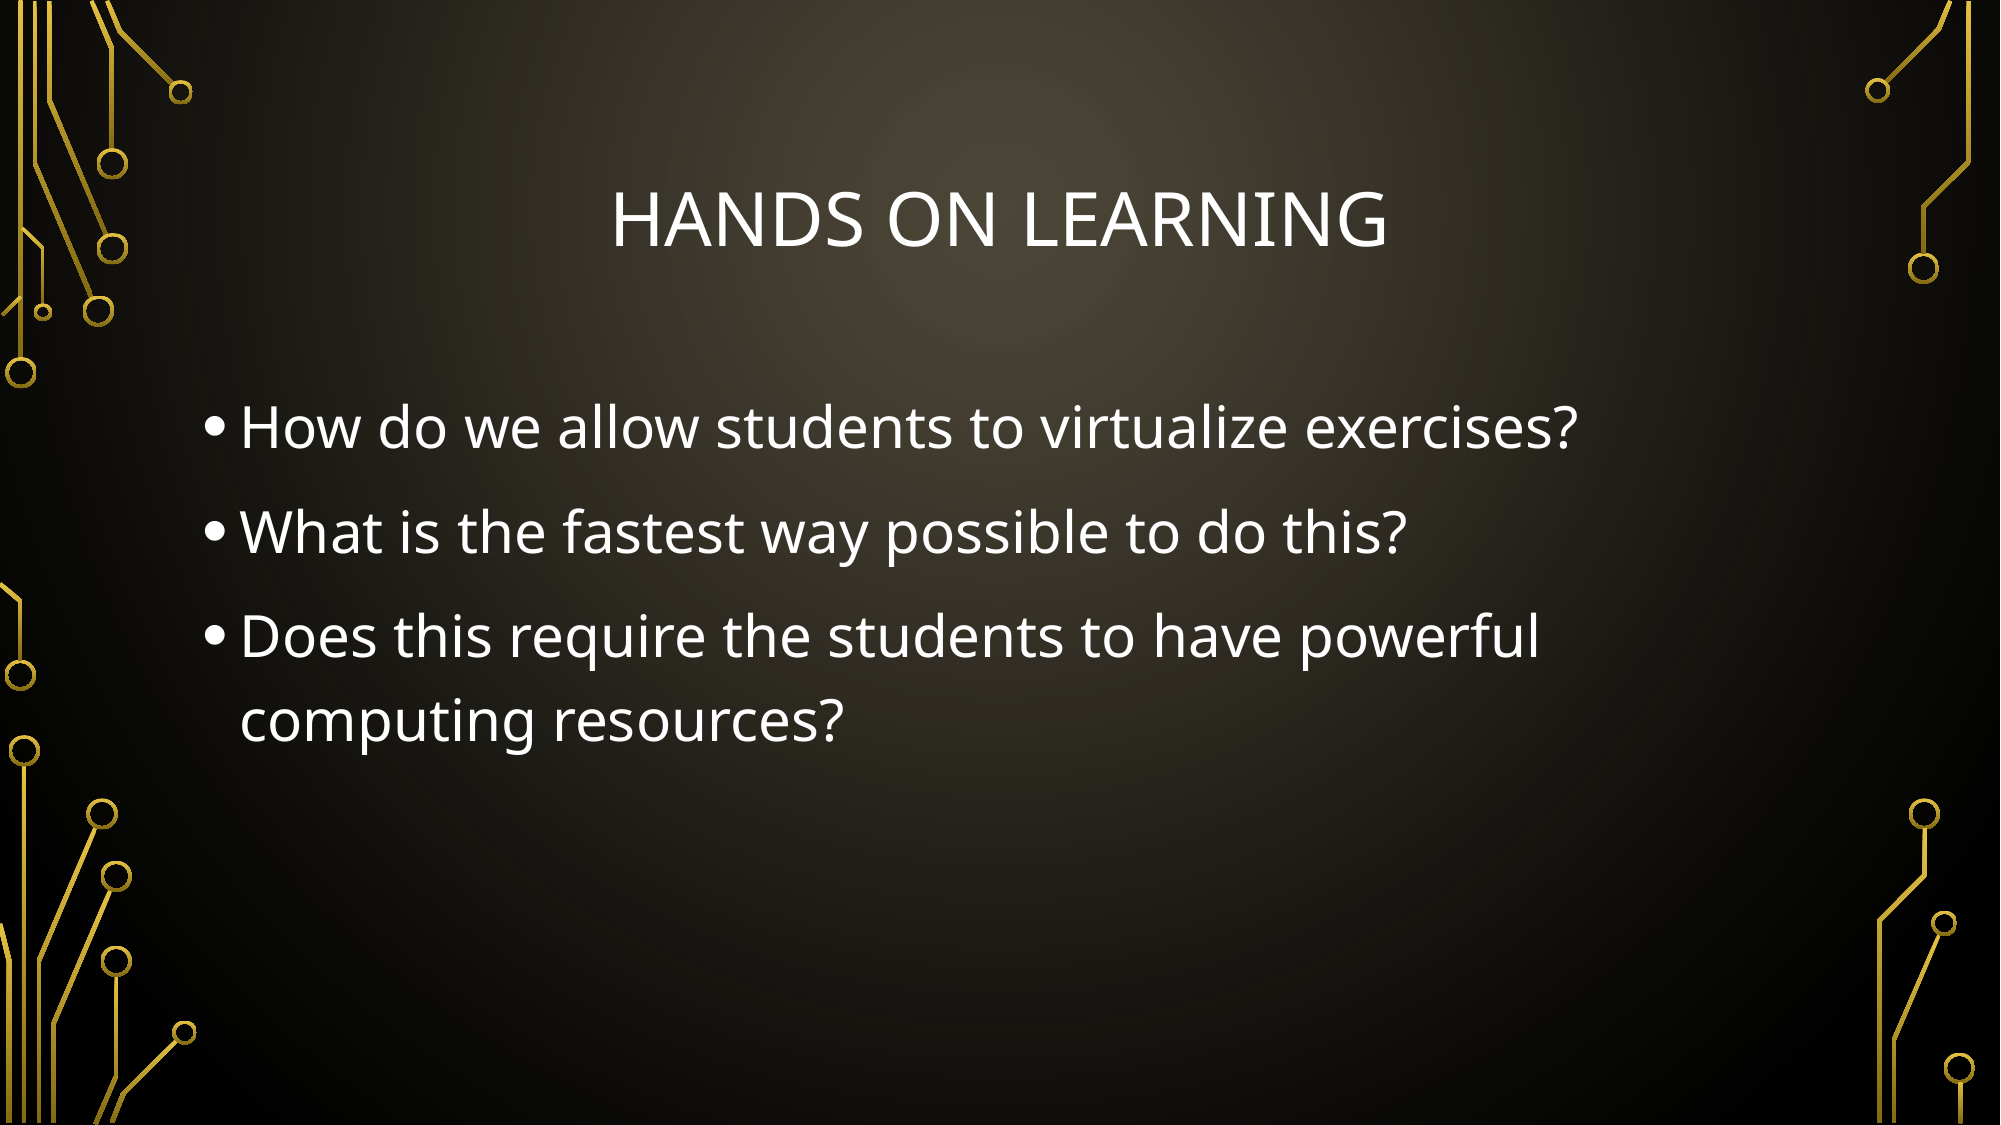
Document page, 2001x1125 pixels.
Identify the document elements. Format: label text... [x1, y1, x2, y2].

title Hands on Learning [187, 101, 1813, 344]
list How do we allow students to virtualize exercises? What is the fastest way possible to do this? Does this require the students to have powerful computing resources? [187, 369, 1813, 950]
